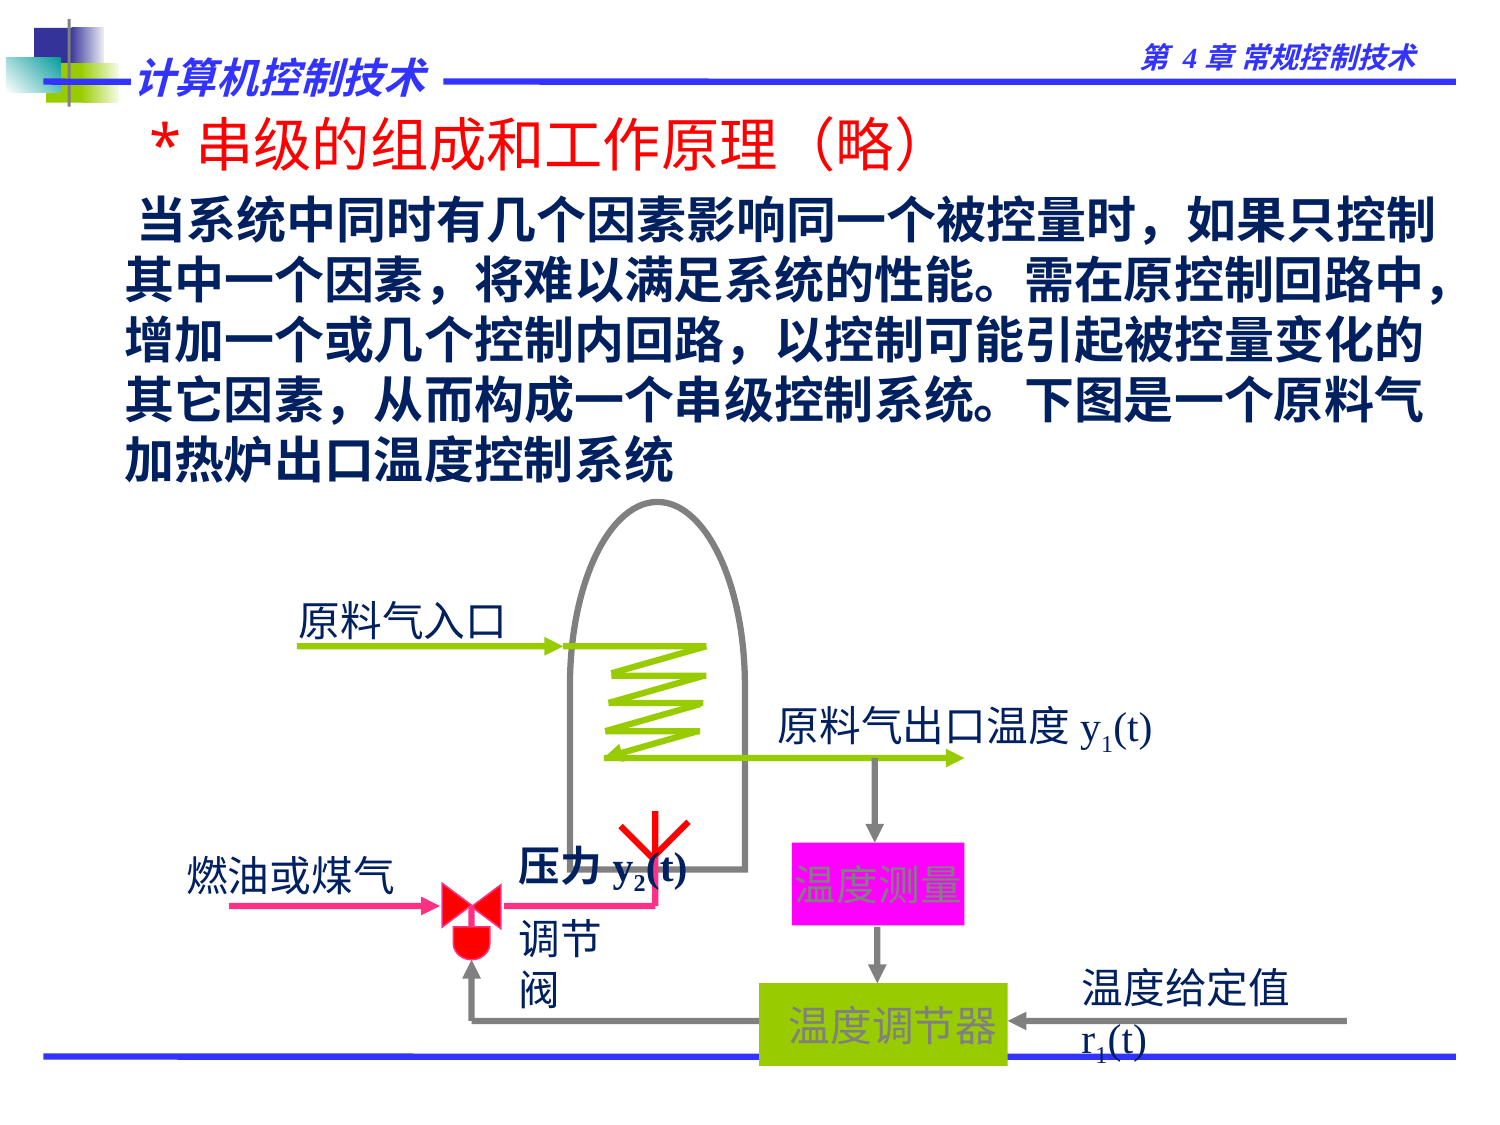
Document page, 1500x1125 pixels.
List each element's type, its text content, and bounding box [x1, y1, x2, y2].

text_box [170, 514, 1361, 1067]
list *串级的组成和工作原理（略） 当系统中同时有几个因素影响同一个被控量时，如果只控制其中一个因素，将难以满足系统的性能。需在原控制回路中，增加一个或几个控制内回路，以控制可能引起被控量变化的其它因素，从而构成一个串级控制系统。下图是一个原料气加热炉出口温度控制系统 [53, 101, 1459, 512]
